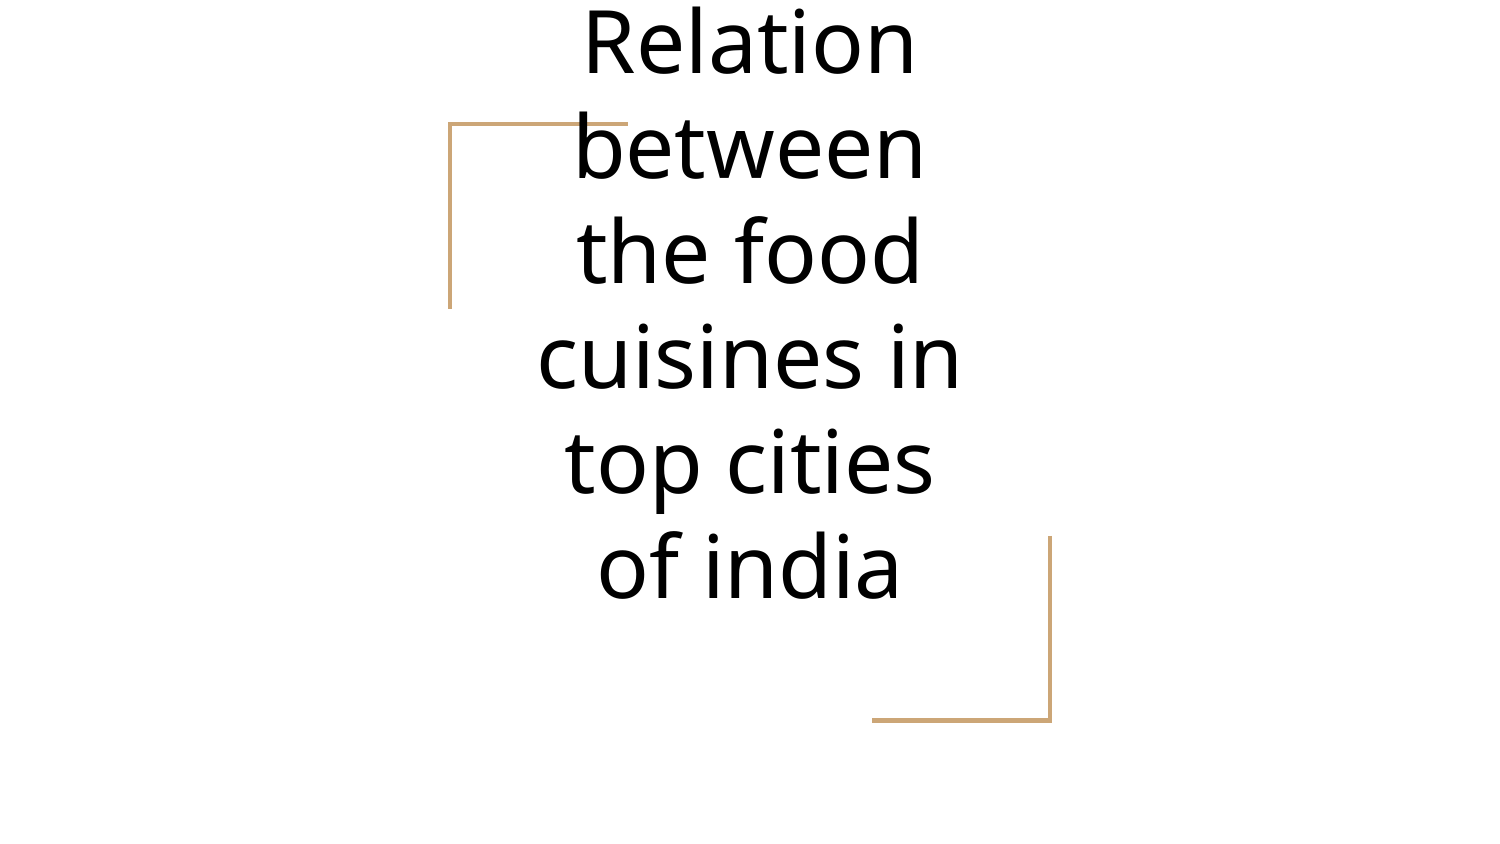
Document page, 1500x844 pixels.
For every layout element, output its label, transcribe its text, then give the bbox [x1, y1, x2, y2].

title Relation between the food cuisines in top cities of india [499, 212, 1001, 632]
